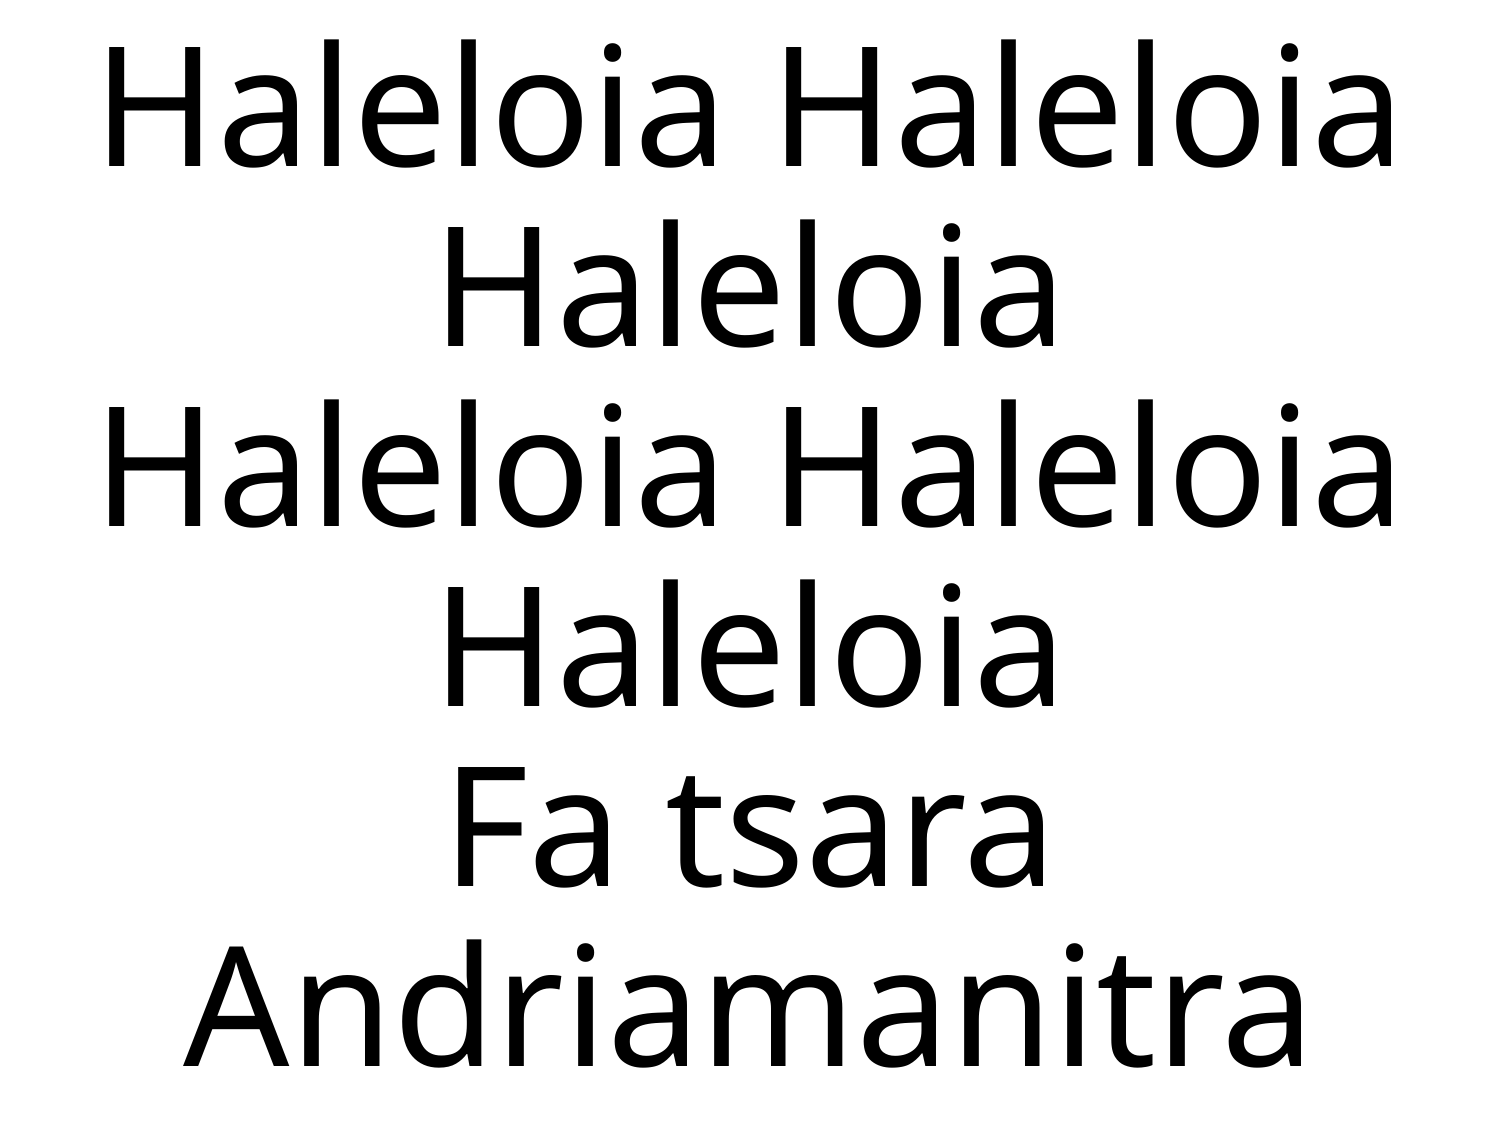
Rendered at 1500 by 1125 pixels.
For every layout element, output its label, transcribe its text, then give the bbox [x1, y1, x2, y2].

title Haleloia Haleloia Haleloia Haleloia Haleloia Haleloia Fa tsara Andriamanitra [0, 0, 1500, 1125]
